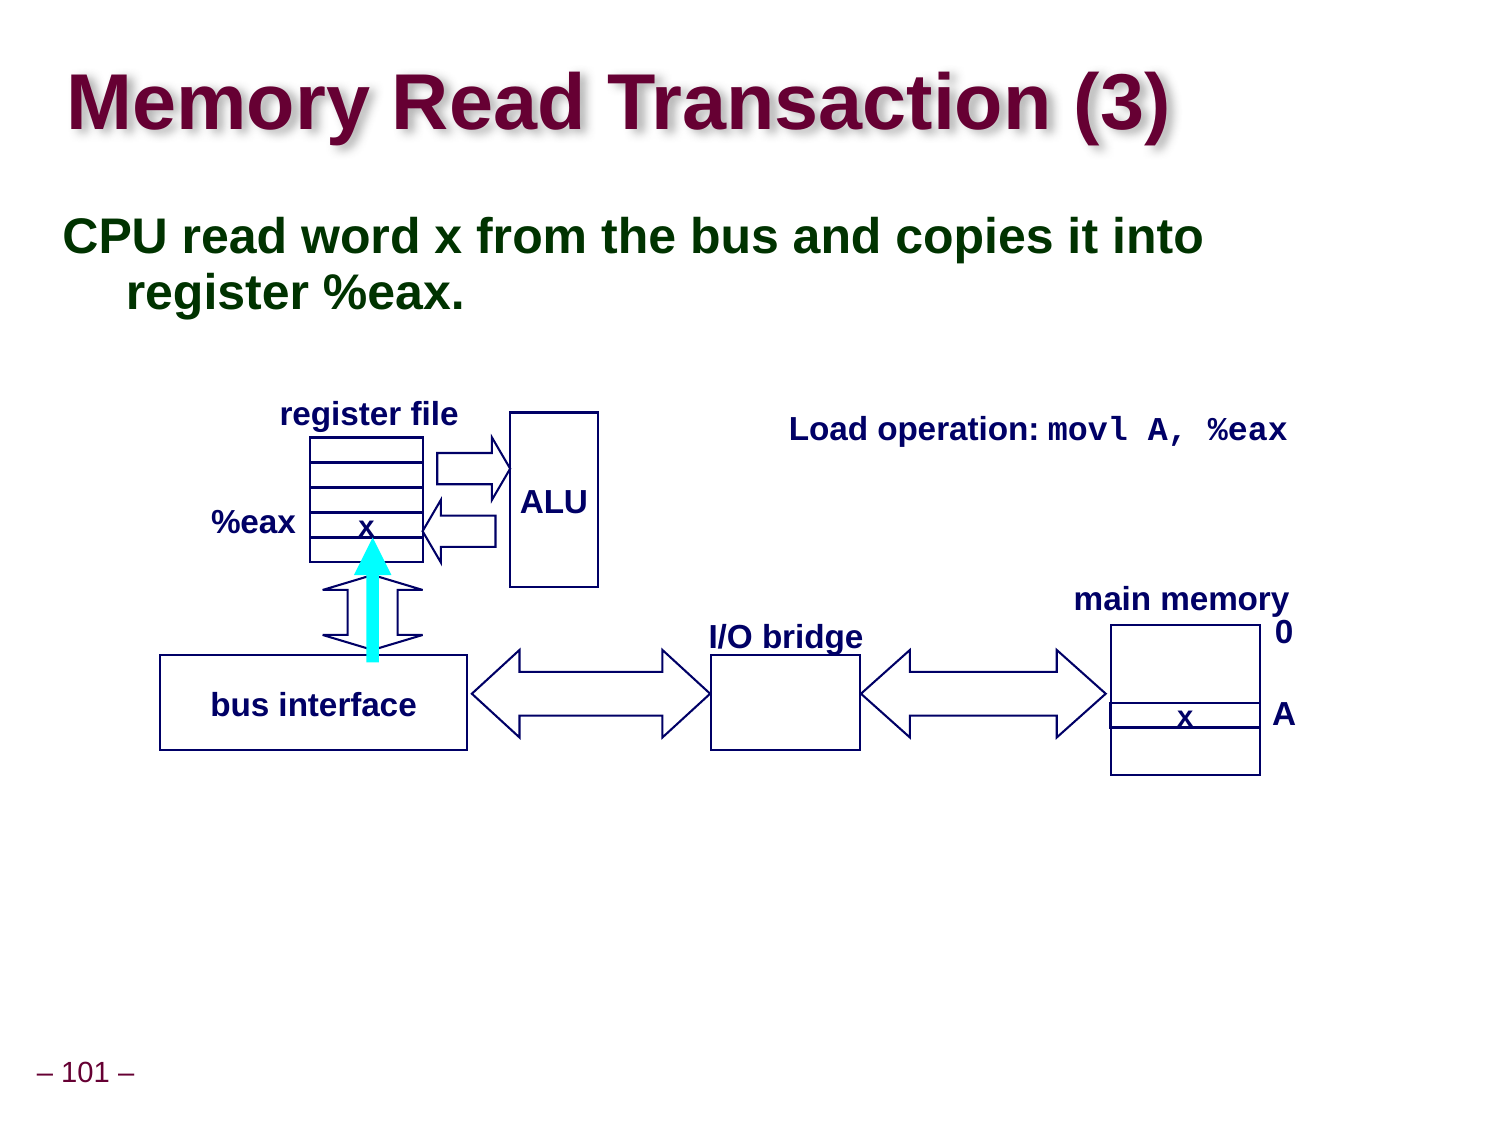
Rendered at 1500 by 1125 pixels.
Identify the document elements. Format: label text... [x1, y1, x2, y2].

text_box ALU [510, 412, 598, 588]
text_box [1110, 625, 1261, 702]
text_box A [1257, 685, 1311, 740]
text_box [373, 537, 423, 563]
text_box [1110, 728, 1261, 775]
text_box [471, 649, 711, 738]
text_box [373, 575, 423, 650]
text_box I/O bridge [693, 607, 879, 663]
text_box x [311, 512, 423, 537]
text_box [710, 663, 861, 750]
text_box 0 [1259, 602, 1309, 658]
text_box [310, 440, 423, 462]
title Memory Read Transaction (3) [66, 40, 1497, 169]
text_box main memory [1058, 570, 1305, 625]
text_box [366, 537, 379, 663]
text_box %eax [196, 492, 311, 548]
text_box [861, 649, 1106, 738]
text_box [310, 462, 423, 487]
text_box bus interface [160, 655, 468, 750]
text_box [437, 437, 510, 500]
text_box [310, 487, 423, 512]
text_box x [1110, 702, 1257, 728]
text_box [422, 499, 496, 563]
text_box Load operation: movl A, %eax [774, 399, 1303, 495]
text_box register file [264, 385, 474, 440]
list CPU read word x from the bus and copies it into register %eax. [47, 200, 1411, 1058]
text_box [322, 575, 372, 650]
text_box [310, 537, 372, 563]
